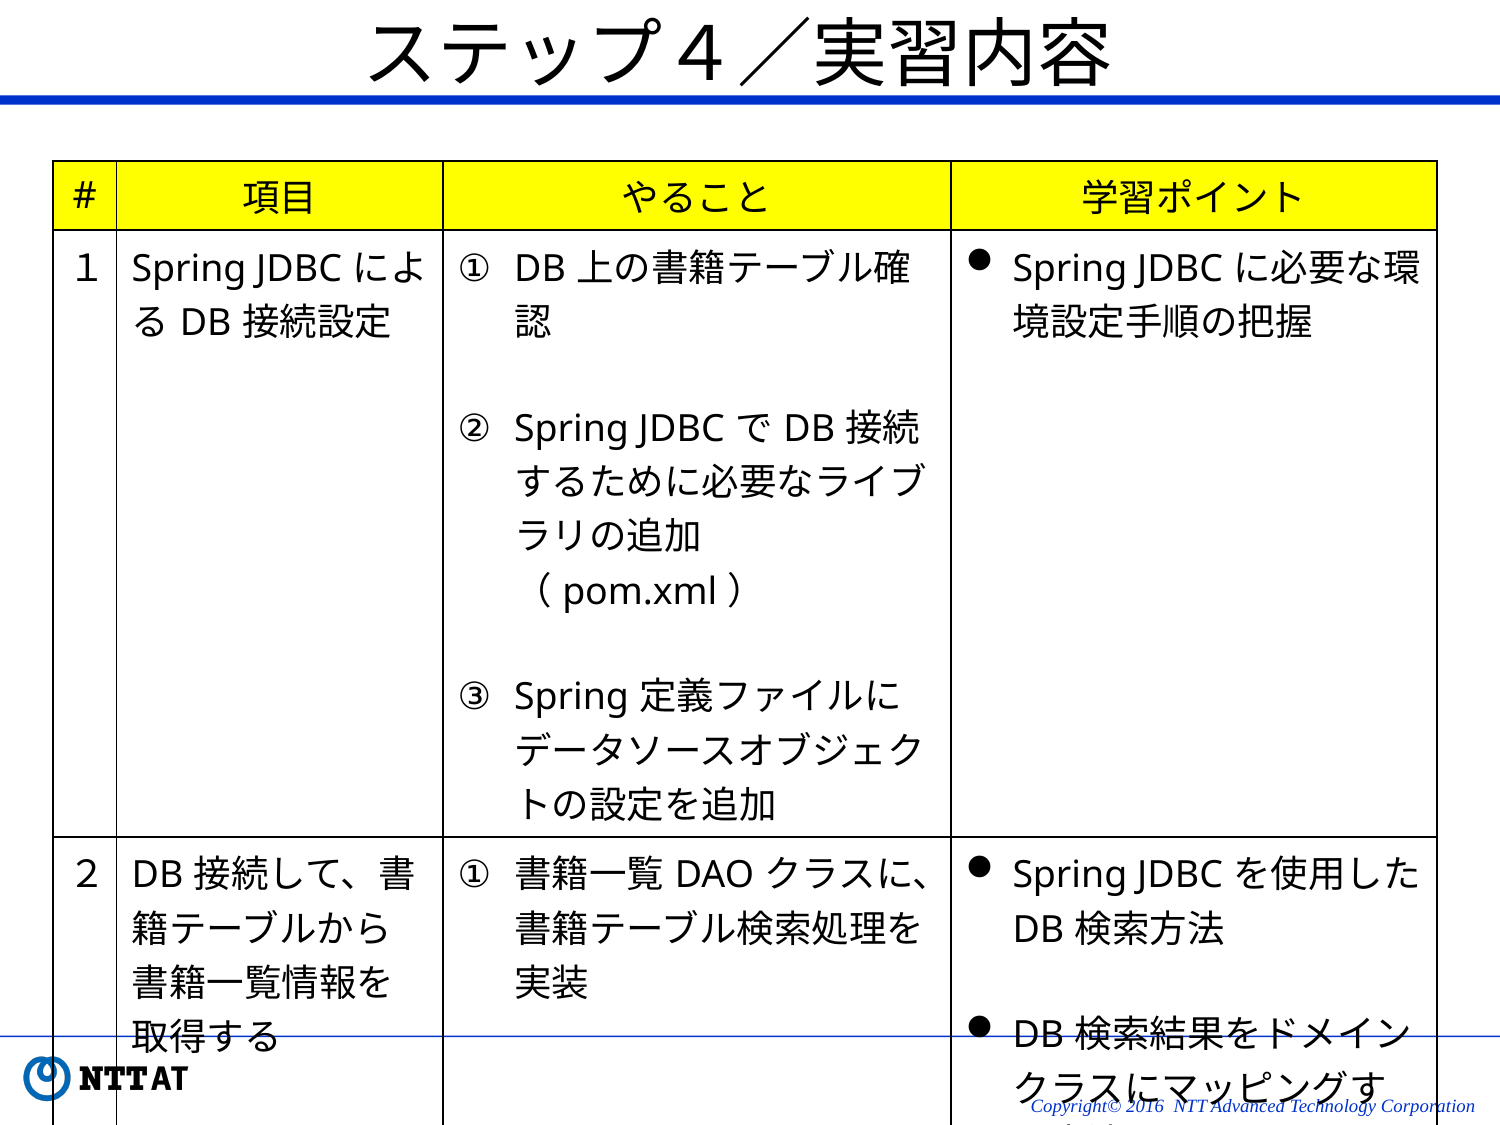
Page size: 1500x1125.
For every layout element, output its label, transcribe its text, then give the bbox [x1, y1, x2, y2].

table_cell Spring JDBCによるDB接続設定 [117, 231, 442, 836]
picture [0, 1038, 52, 1125]
table_header # [54, 162, 116, 229]
table_cell DB接続して、書籍テーブルから書籍一覧情報を取得する [117, 838, 442, 1125]
table_cell １ [54, 231, 116, 836]
table_cell Spring JDBCを使用したDB検索方法 DB検索結果をドメインクラスにマッピングする方法 [952, 838, 1436, 1125]
table_cell Spring JDBCに必要な環境設定手順の把握 [952, 231, 1436, 836]
table_header やること [444, 162, 950, 229]
table_cell DB上の書籍テーブル確認 Spring JDBCでDB接続するために必要なライブラリの追加（pom.xml） Spring定義ファイルにデータソースオブジェクトの設定を追加 [444, 231, 950, 836]
table_header 項目 [117, 162, 442, 229]
title ステップ４／実習内容 [112, 0, 1363, 100]
table_header 学習ポイント [952, 162, 1436, 229]
table_cell ２ [54, 838, 116, 1125]
table_cell 書籍一覧DAOクラスに、書籍テーブル検索処理を実装 [444, 838, 950, 1125]
